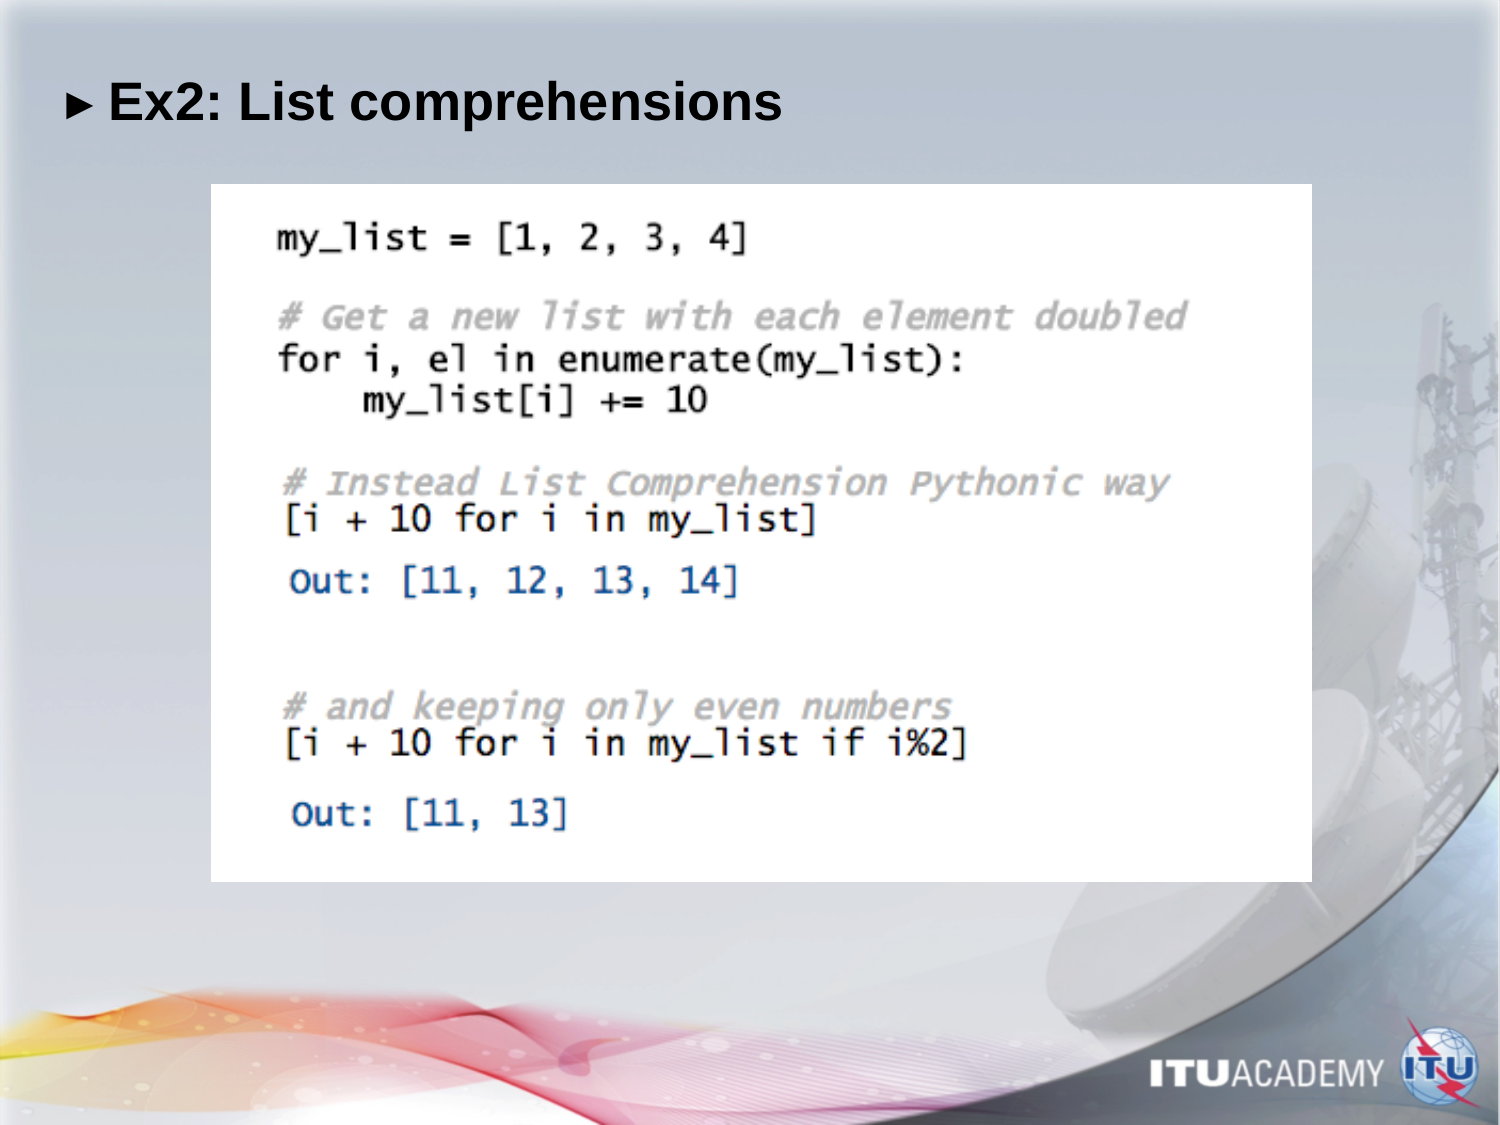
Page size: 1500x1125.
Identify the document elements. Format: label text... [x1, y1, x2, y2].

title ▸ Ex2: List comprehensions [58, 58, 1410, 174]
picture [0, 0, 1500, 1125]
